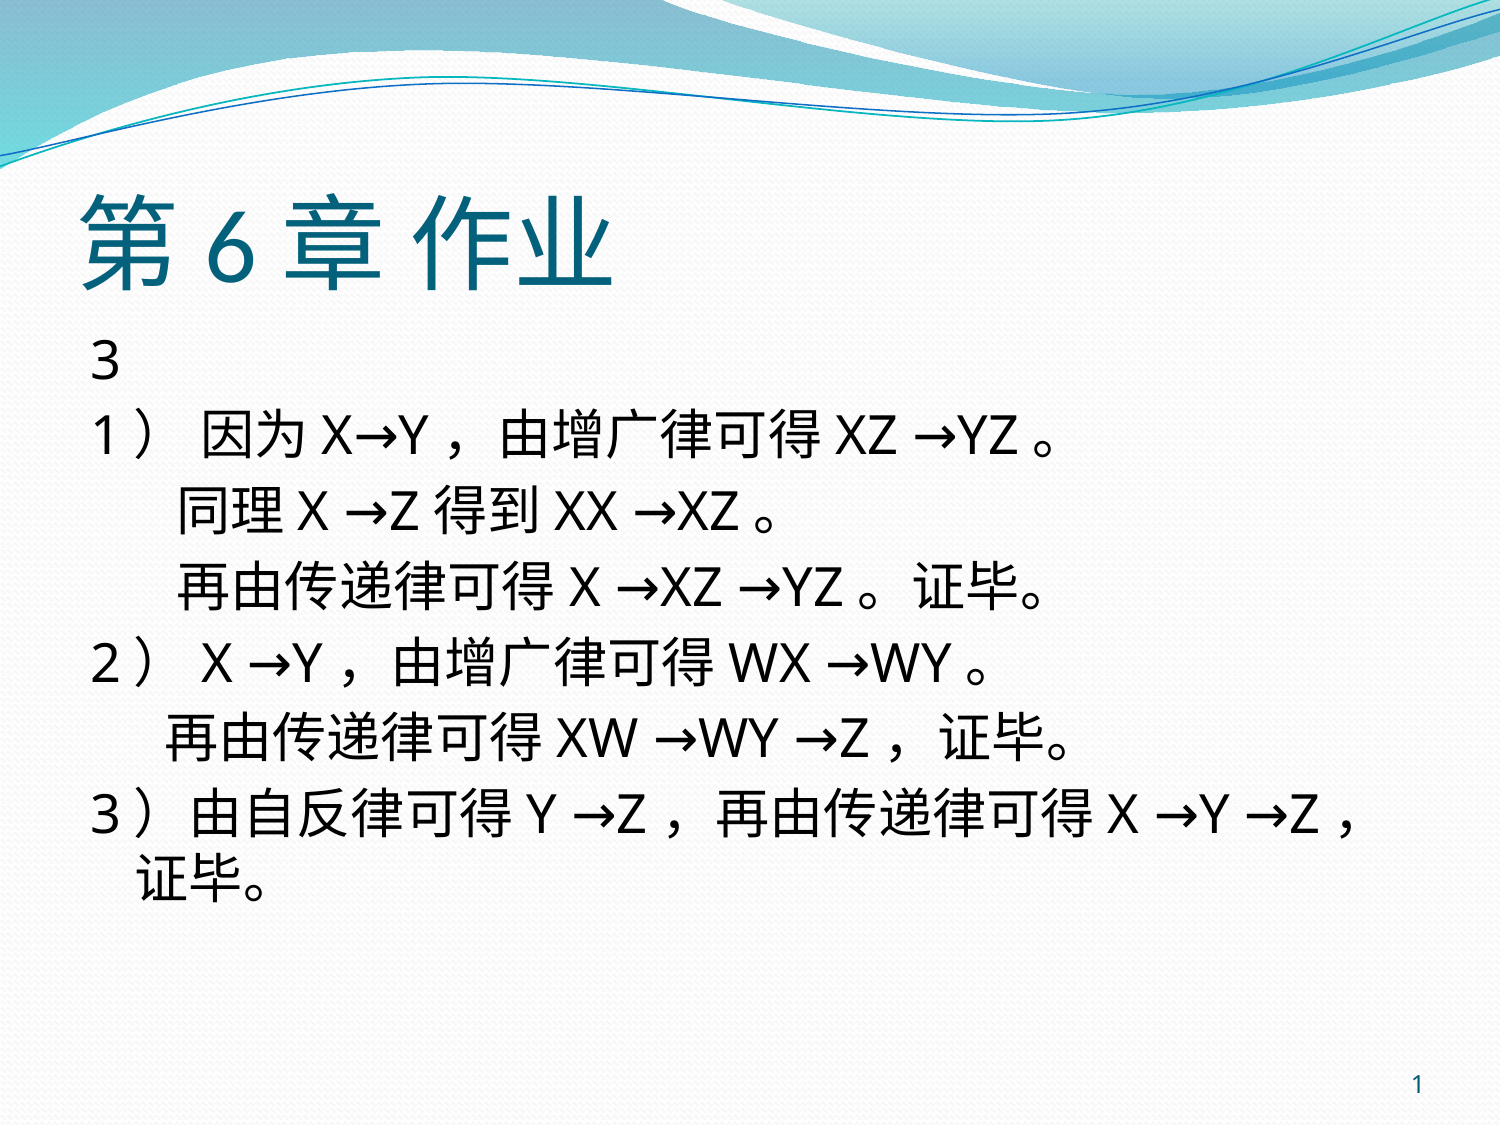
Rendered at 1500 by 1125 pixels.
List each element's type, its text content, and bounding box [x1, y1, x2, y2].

list 3 1） 因为X→Y，由增广律可得XZ →YZ。 同理X →Z得到XX →XZ。 再由传递律可得X →XZ →YZ。证毕。 2）X →Y，由增广律可得WX →WY。 再由传递律可得XW →WY →Z，证毕。 3）由自反律可得Y →Z，再由传递律可得X →Y →Z，证毕。 [74, 317, 1426, 1038]
title 第6章 作业 [74, 115, 1426, 304]
slide_number 1 [1299, 1042, 1425, 1103]
